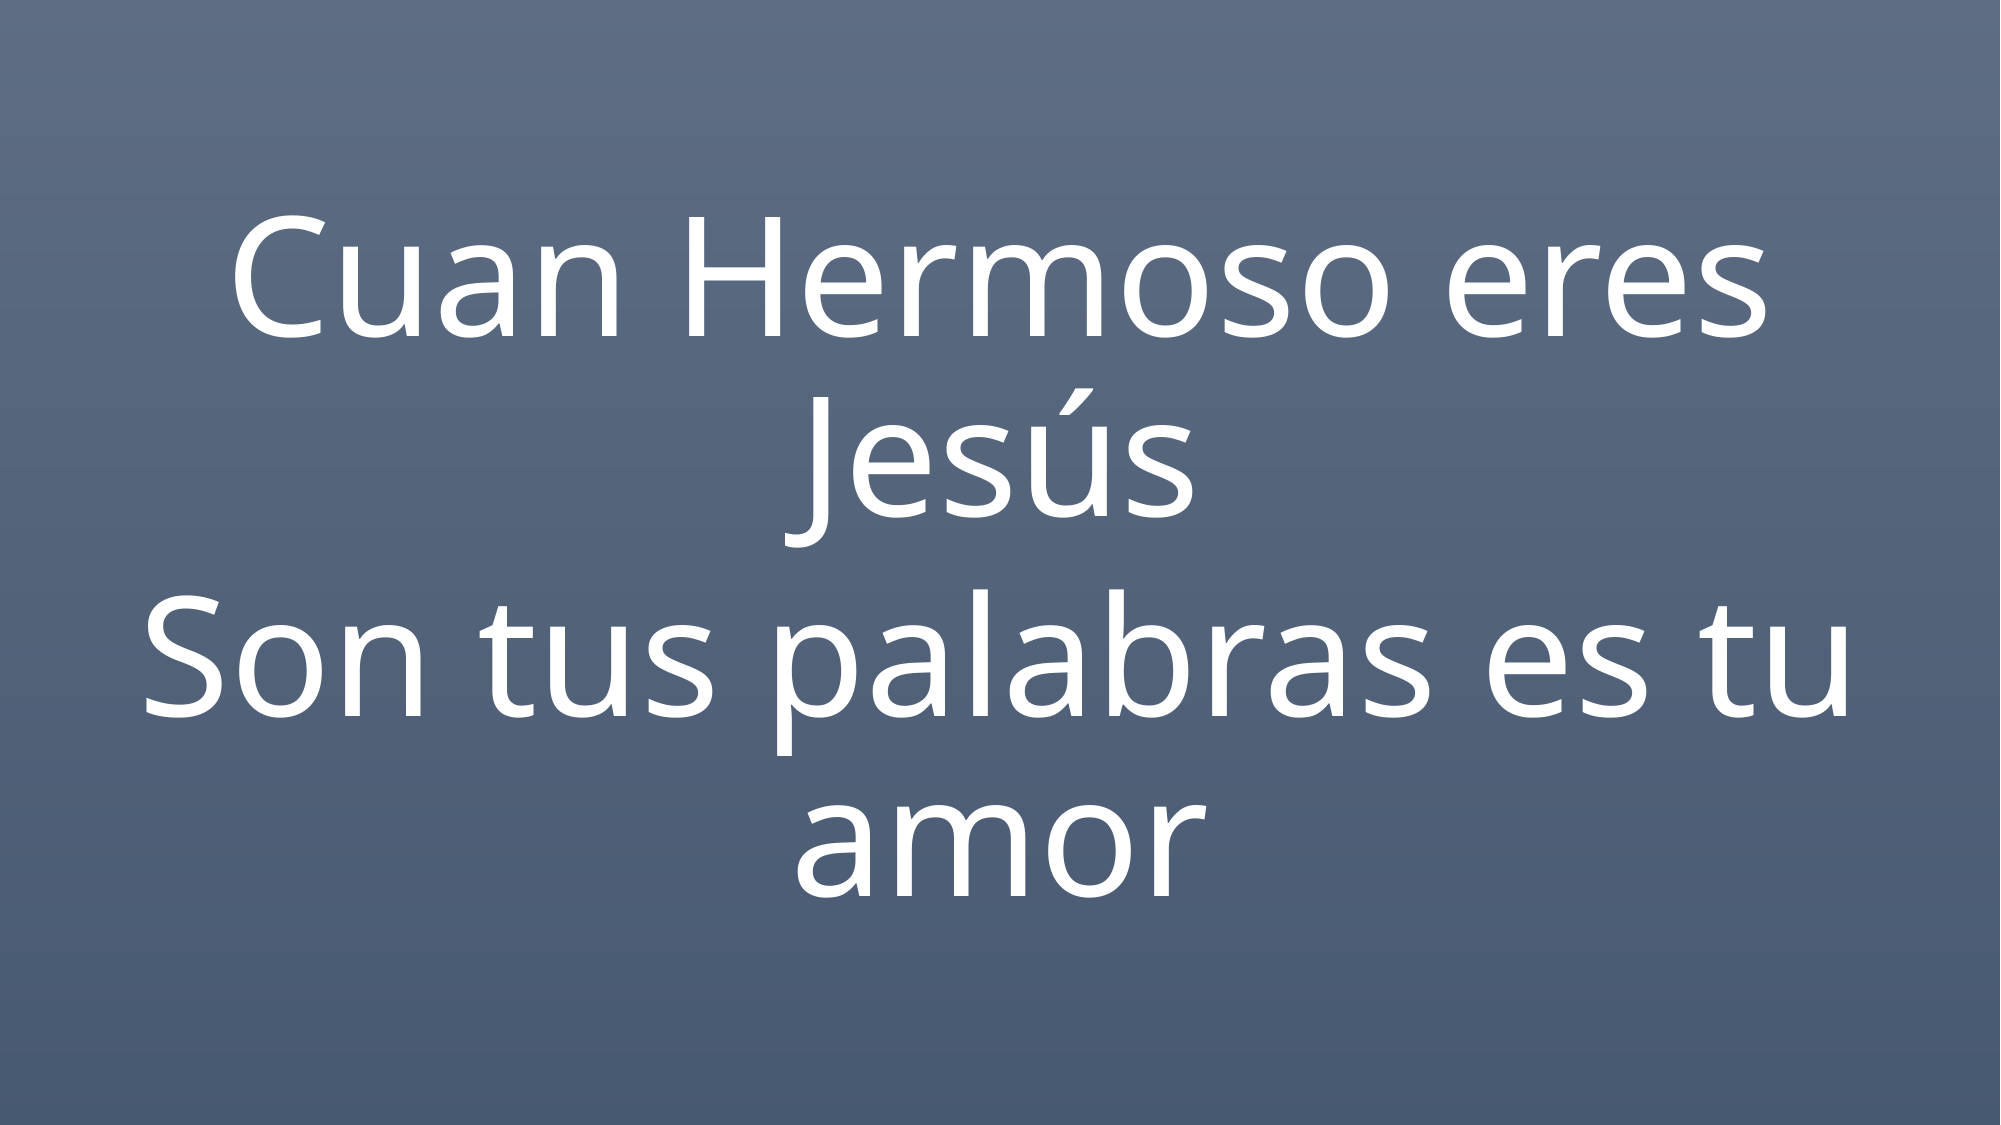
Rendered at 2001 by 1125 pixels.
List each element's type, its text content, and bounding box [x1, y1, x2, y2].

list Cuan Hermoso eres Jesús Son tus palabras es tu amor [47, 62, 1953, 1062]
